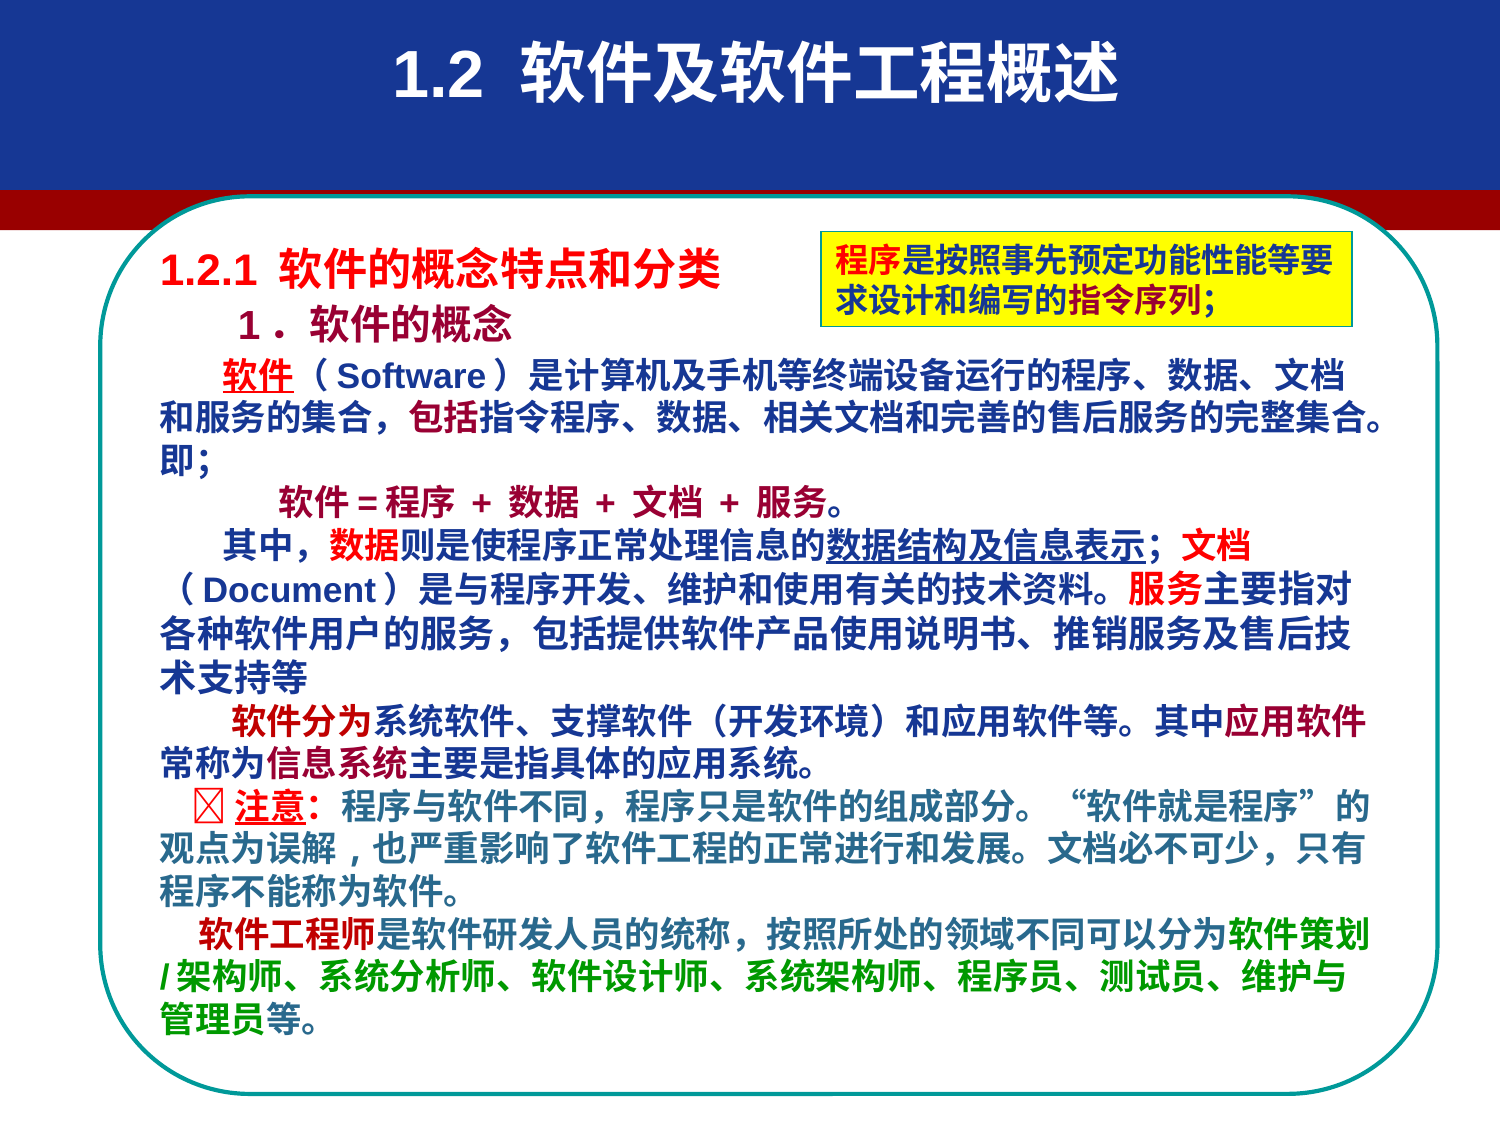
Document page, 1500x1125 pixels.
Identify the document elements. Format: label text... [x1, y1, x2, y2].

text_box 程序是按照事先预定功能性能等要求设计和编写的指令序列； [820, 231, 1353, 327]
text_box 1.2.1 软件的概念特点和分类 1．软件的概念 软件（Software）是计算机及手机等终端设备运行的程序、数据、文档和服务的集合，包括指令程序、数据、相关文档和完善的售后服务的完整集合。即； 软件=程序 + 数据 + 文档 + 服务。 其中，数据则是使程序正常处理信息的数据结构及信息表示；文档（Document）是与程序开发、维护和使用有关的技术资料。服务主要指对各种软件用户的服务，包括提供软件产品使用说明书、推销服务及售后技术支持等 软件分为系统软件、支撑软件（开发环境）和应用软件等。其中应用软件常称为信息系统主要是指具体的应用系统。 注意：程序与软件不同，程序只是软件的组成部分。“软件就是程序”的观点为误解,也严重影响了软件工程的正常进行和发展。文档必不可少，只有程序不能称为软件。 软件工程师是软件研发人员的统称，按照所处的领域不同可以分为软件策划/架构师、系统分析师、软件设计师、系统架构师、程序员、测试员、维护与管理员等。 [98, 194, 1440, 1097]
text_box 1.2 软件及软件工程概述 [74, 24, 1438, 118]
